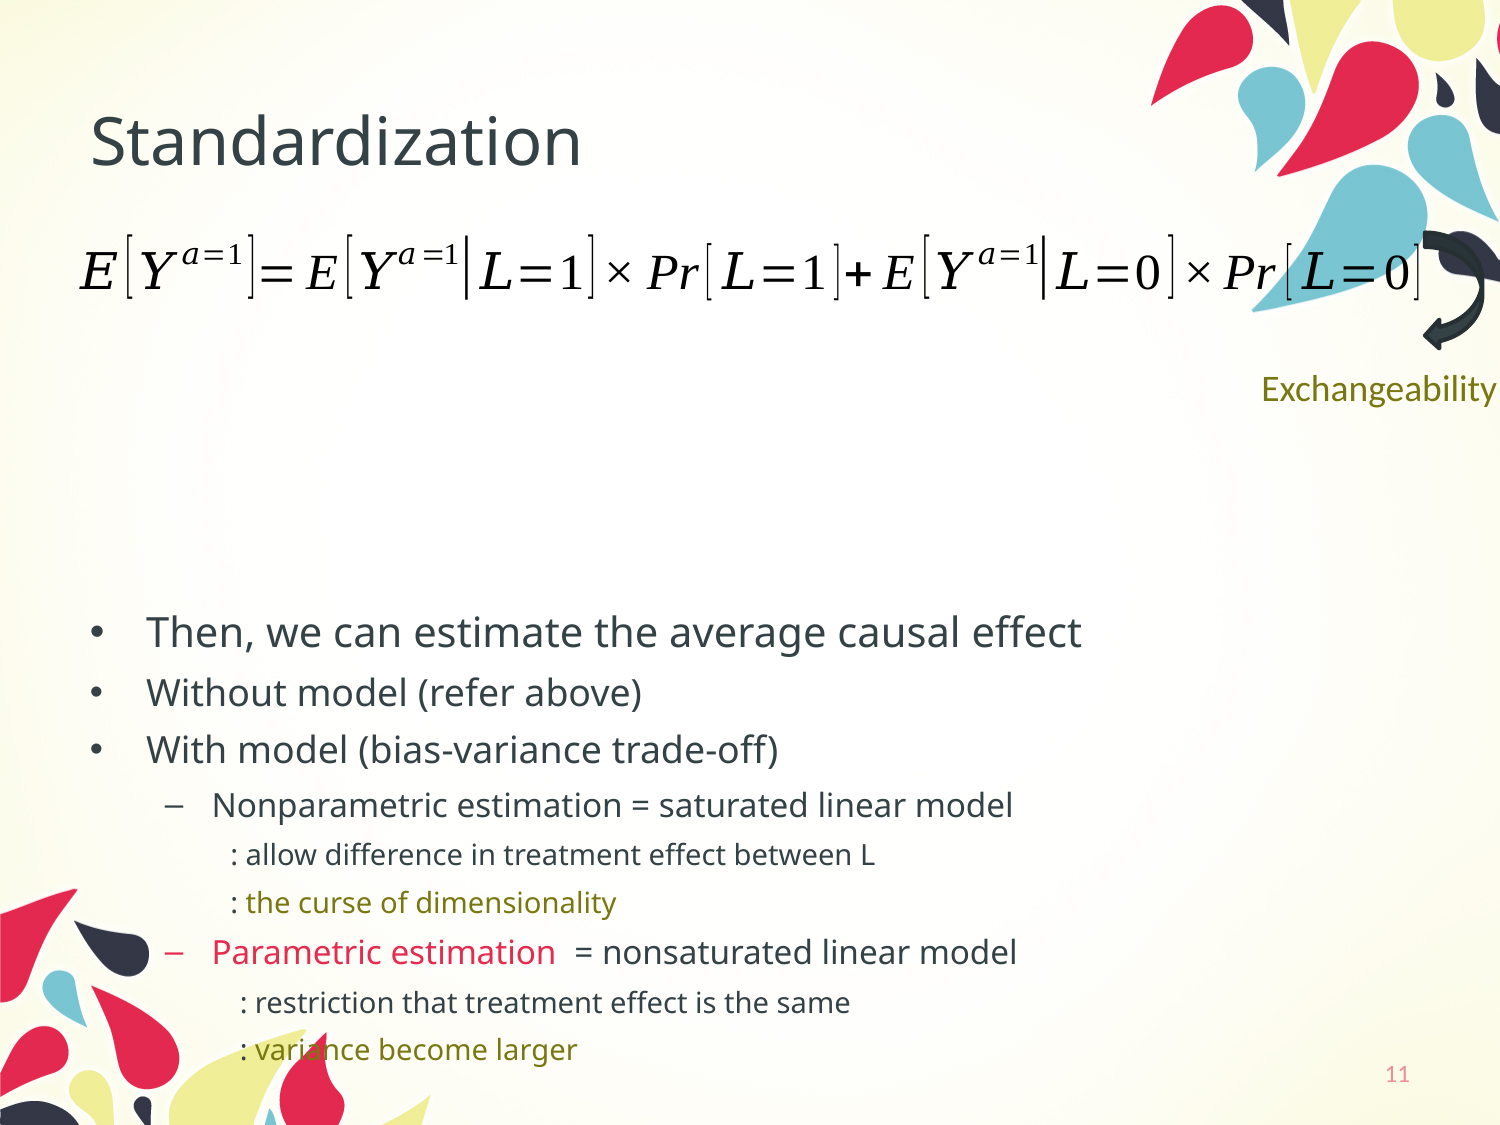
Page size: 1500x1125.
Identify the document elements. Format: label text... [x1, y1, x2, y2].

text_box [1422, 230, 1485, 351]
title Standardization [75, 45, 1140, 233]
slide_number 11 [1074, 1042, 1425, 1103]
picture [0, 0, 1500, 1125]
text_box Exchangeability [1246, 356, 1500, 417]
